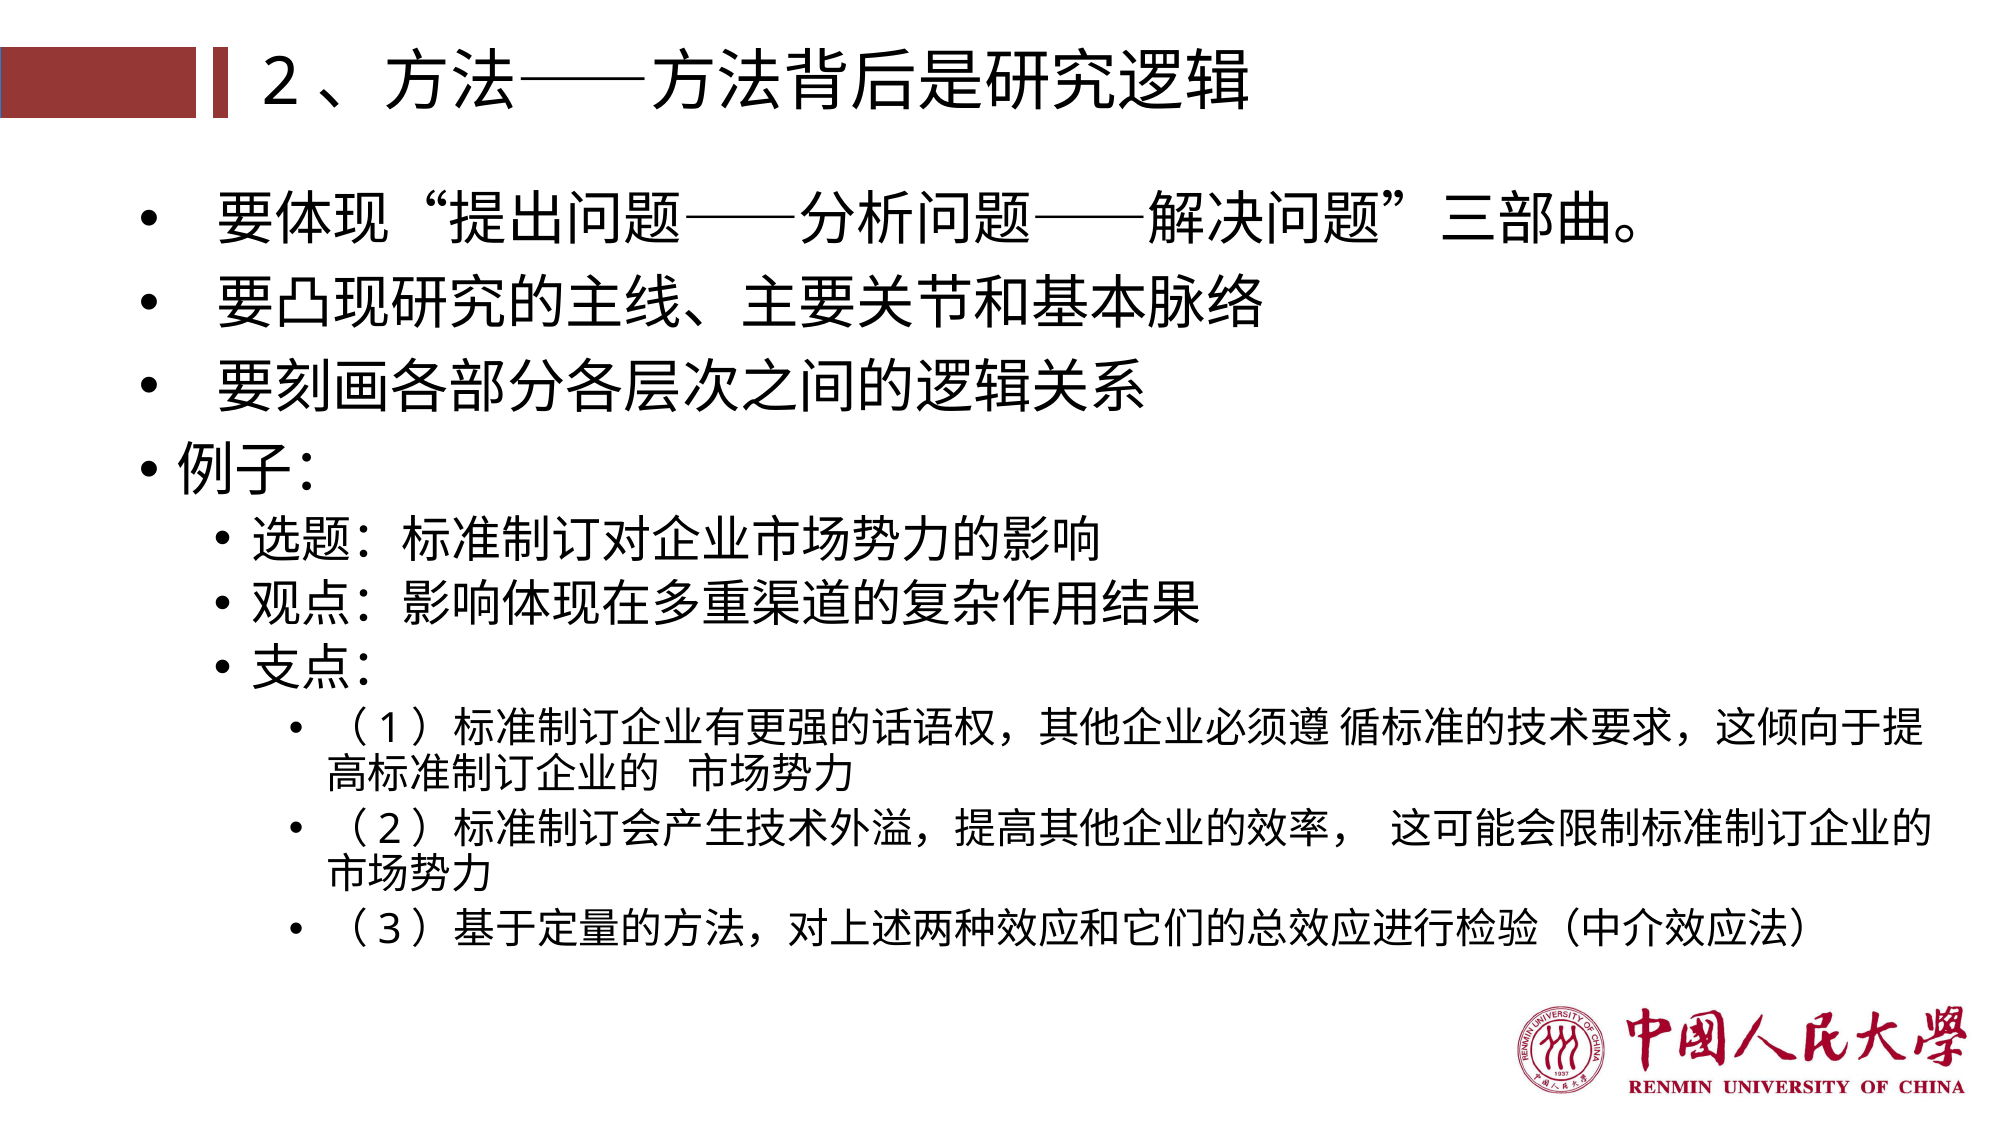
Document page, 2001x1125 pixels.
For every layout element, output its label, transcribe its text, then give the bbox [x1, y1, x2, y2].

picture [0, 47, 196, 118]
picture [1506, 982, 1974, 1113]
picture [213, 47, 228, 118]
title 2、方法——方法背后是研究逻辑 [245, 7, 1971, 158]
list 要体现“提出问题——分析问题——解决问题”三部曲。 要凸现研究的主线、主要关节和基本脉络 要刻画各部分各层次之间的逻辑关系 例子： 选题：标准制订对企业市场势力的影响 观点：影响体现在多重渠道的复杂作用结果 支点： （1）标准制订企业有更强的话语权，其他企业必须遵 循标准的技术要求，这倾向于提高标准制订企业的 市场势力 （2）标准制订会产生技术外溢，提高其他企业的效率， 这可能会限制标准制订企业的市场势力 （3）基于定量的方法，对上述两种效应和它们的总效应进行检验（中介效应法） [123, 182, 1971, 1074]
